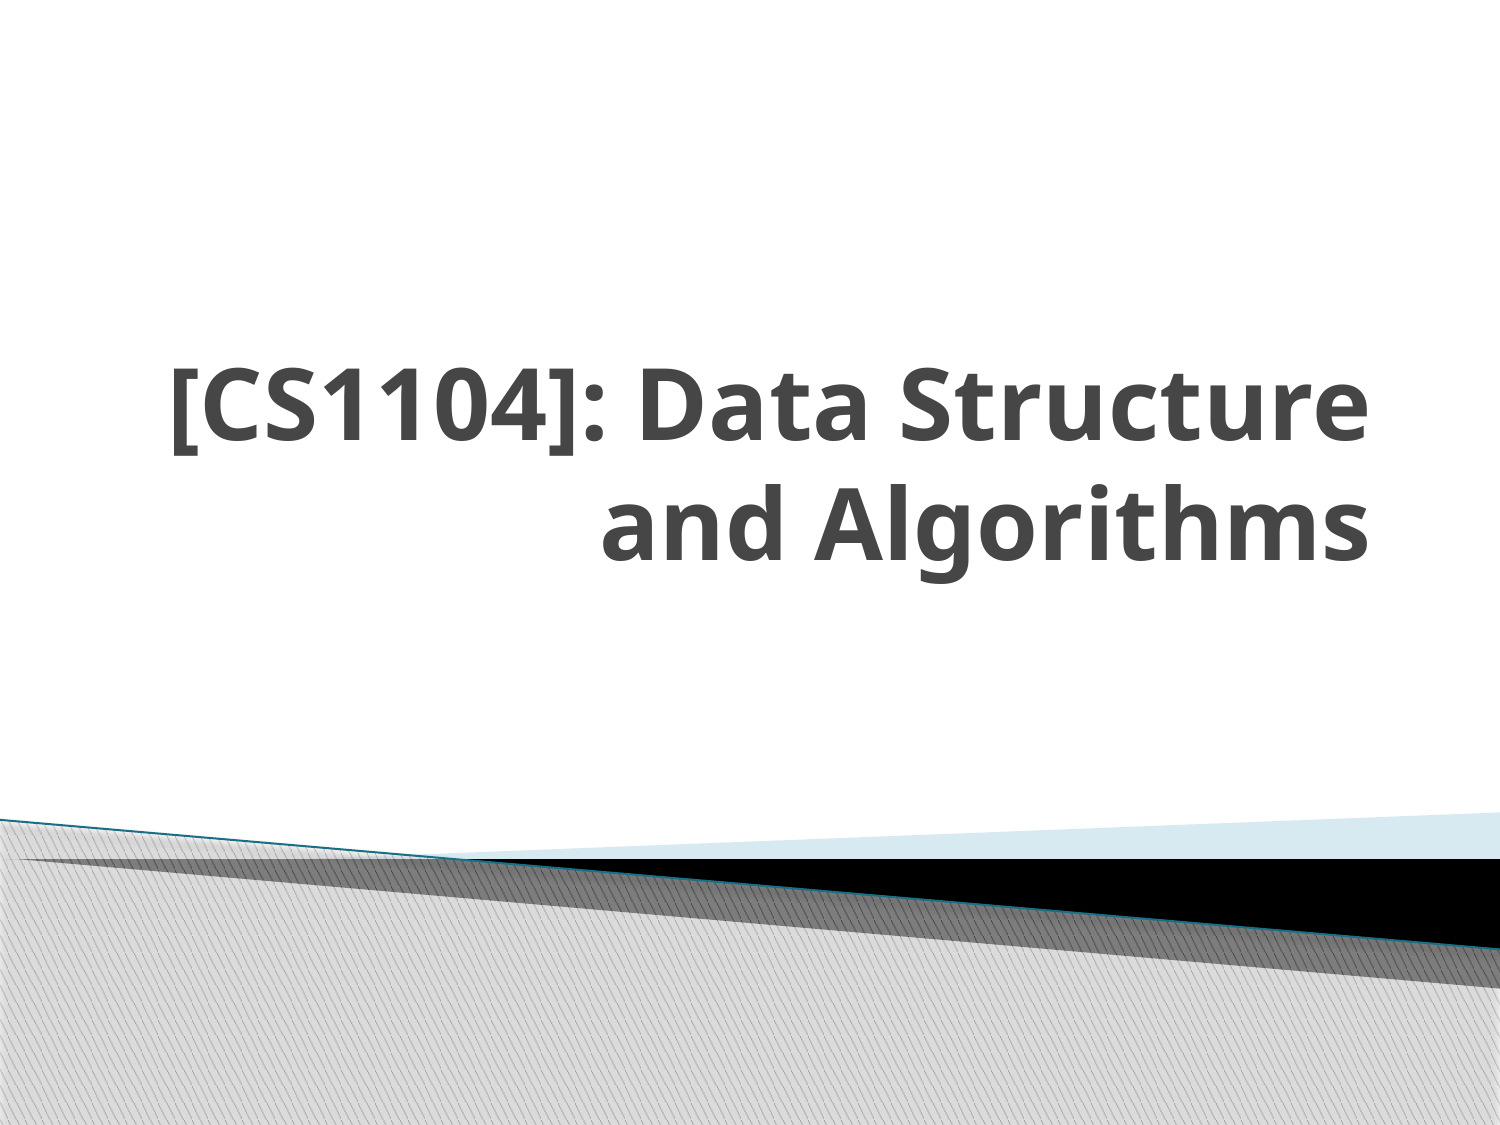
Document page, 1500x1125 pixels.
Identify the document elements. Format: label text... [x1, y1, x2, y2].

footer JSPM's RSCOE [718, 1051, 1105, 1112]
title [CS1104]: Data Structure and Algorithms [112, 287, 1388, 588]
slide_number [1105, 1051, 1418, 1112]
picture [5, 859, 1500, 989]
slide_number 1 [1418, 1051, 1479, 1112]
